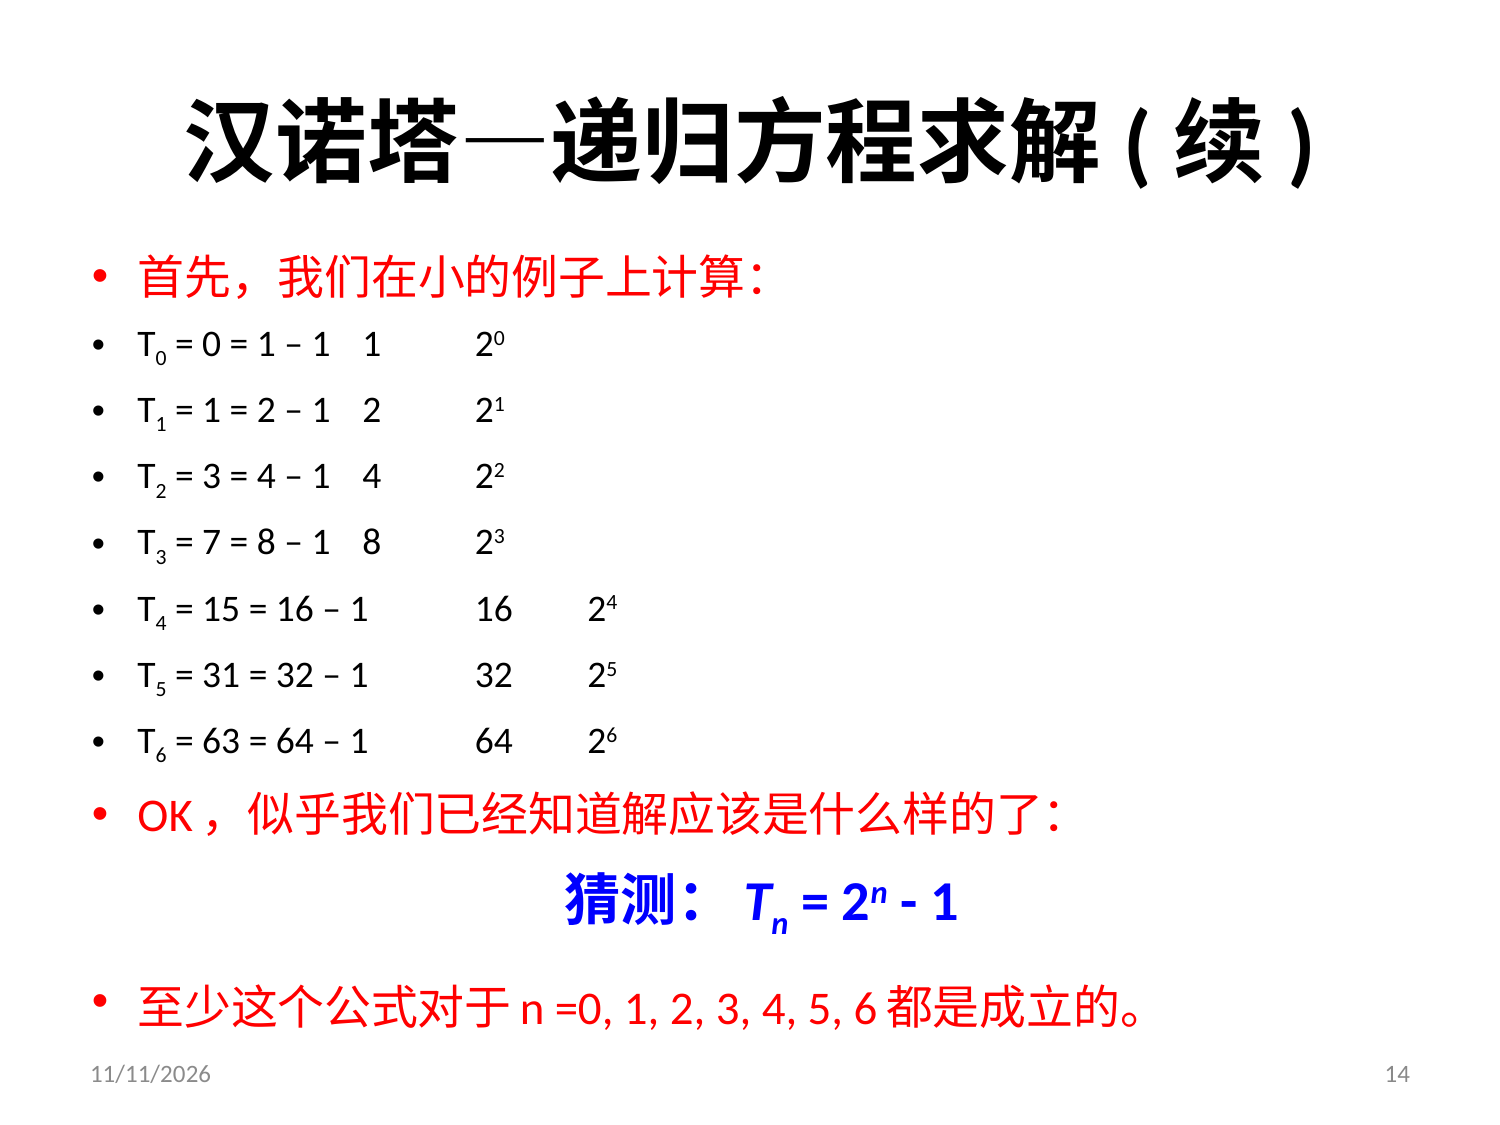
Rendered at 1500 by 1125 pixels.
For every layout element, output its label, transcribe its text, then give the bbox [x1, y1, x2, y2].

slide_number 14 [1074, 1042, 1425, 1103]
title 汉诺塔—递归方程求解(续) [75, 45, 1425, 233]
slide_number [75, 1042, 425, 1103]
list 首先，我们在小的例子上计算： T0 = 0 = 1 – 1 1 20 T1 = 1 = 2 – 1 2 21 T2 = 3 = 4 – 1 4 22 T3 = 7 = 8 – 1 8 23 T4 = 15 = 16 – 1 16 24 T5 = 31 = 32 – 1 32 25 T6 = 63 = 64 – 1 64 26 OK，似乎我们已经知道解应该是什么样的了： 猜测：Tn = 2n - 1 至少这个公式对于n =0, 1, 2, 3, 4, 5, 6都是成立的。 [76, 231, 1447, 1047]
